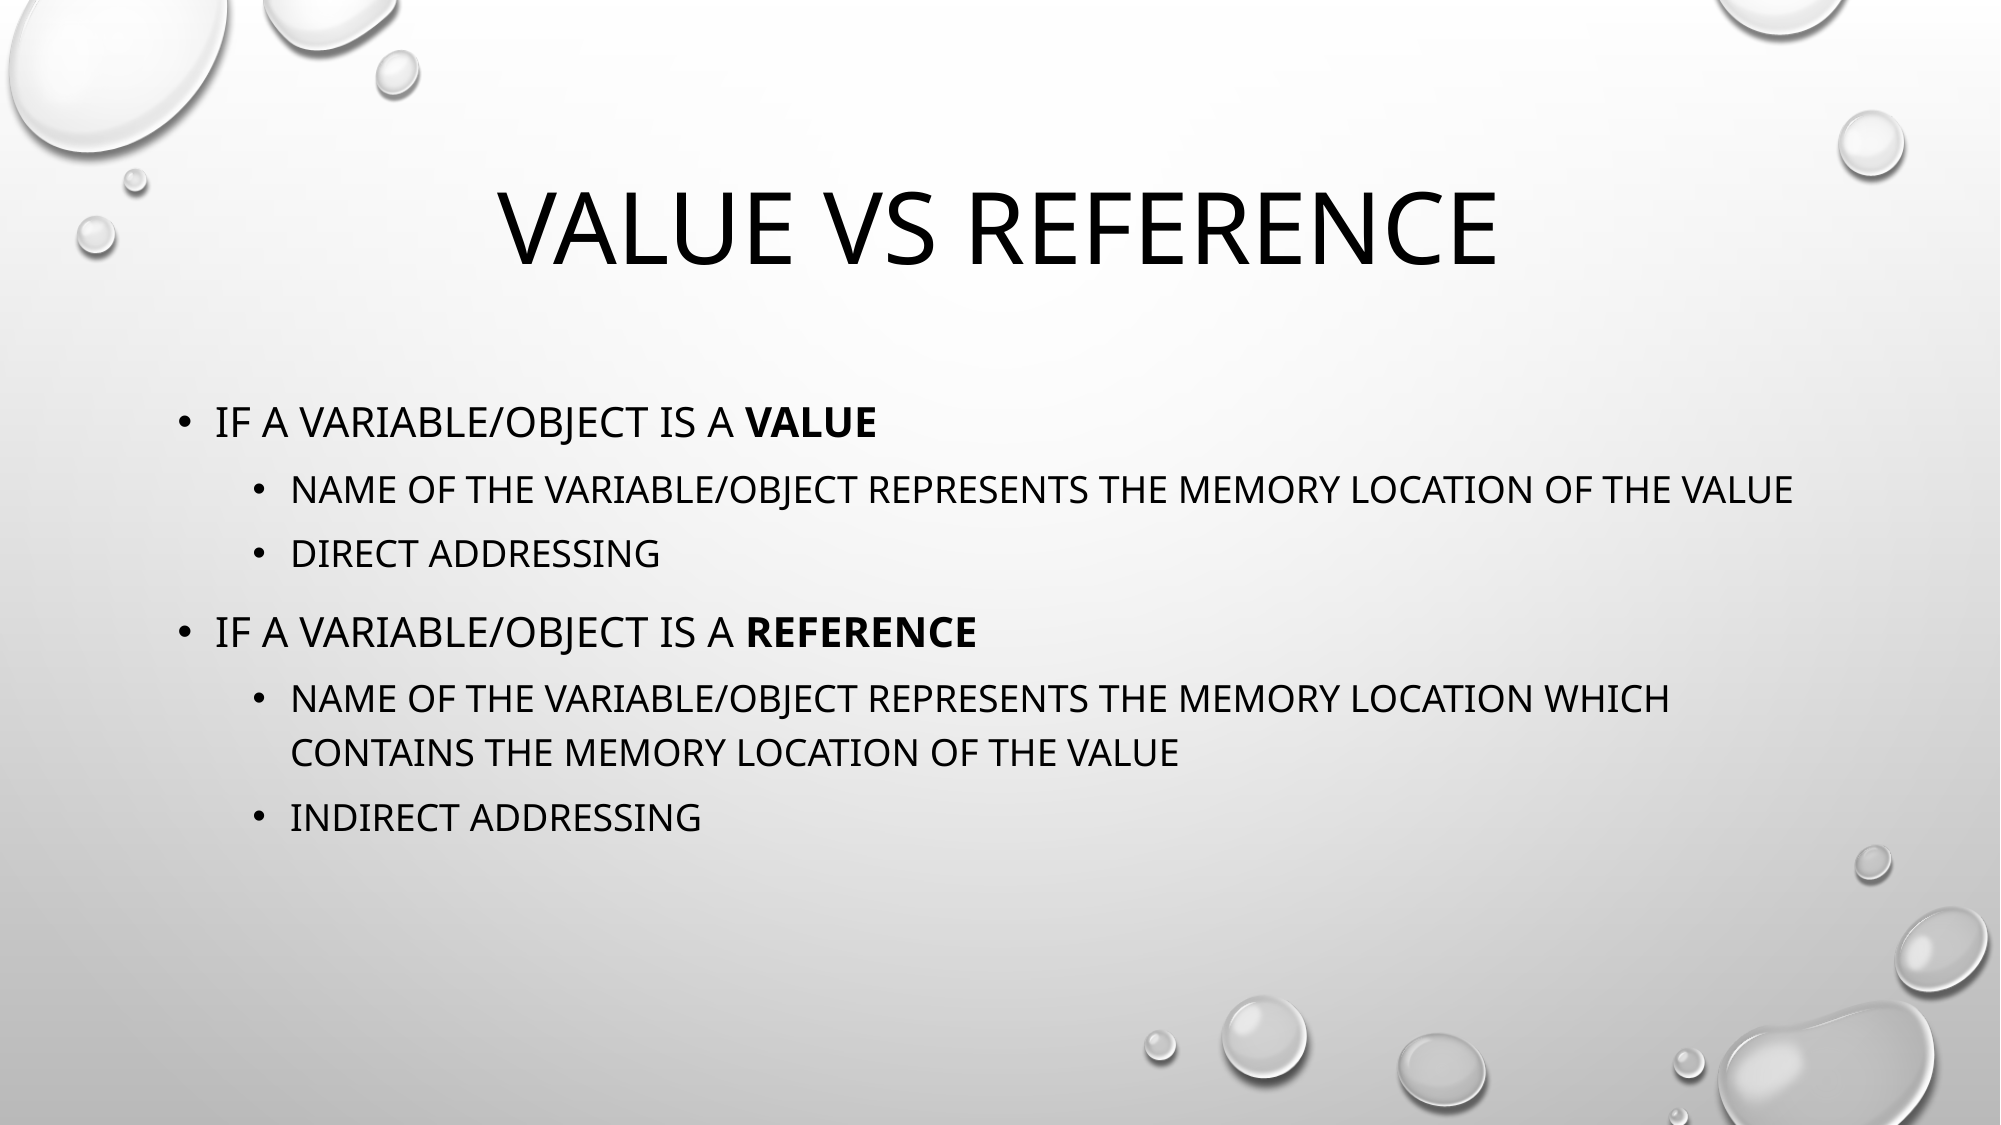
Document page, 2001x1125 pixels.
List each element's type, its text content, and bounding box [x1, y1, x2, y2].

picture [0, 0, 2000, 1125]
list If a variable/object is a value Name of the variable/object represents the memory location of the value Direct addressing If a variable/object is a reference Name of the variable/object represents the memory location which contains the memory location of the value Indirect addressing [162, 378, 1863, 941]
title Value vs reference [149, 101, 1851, 364]
